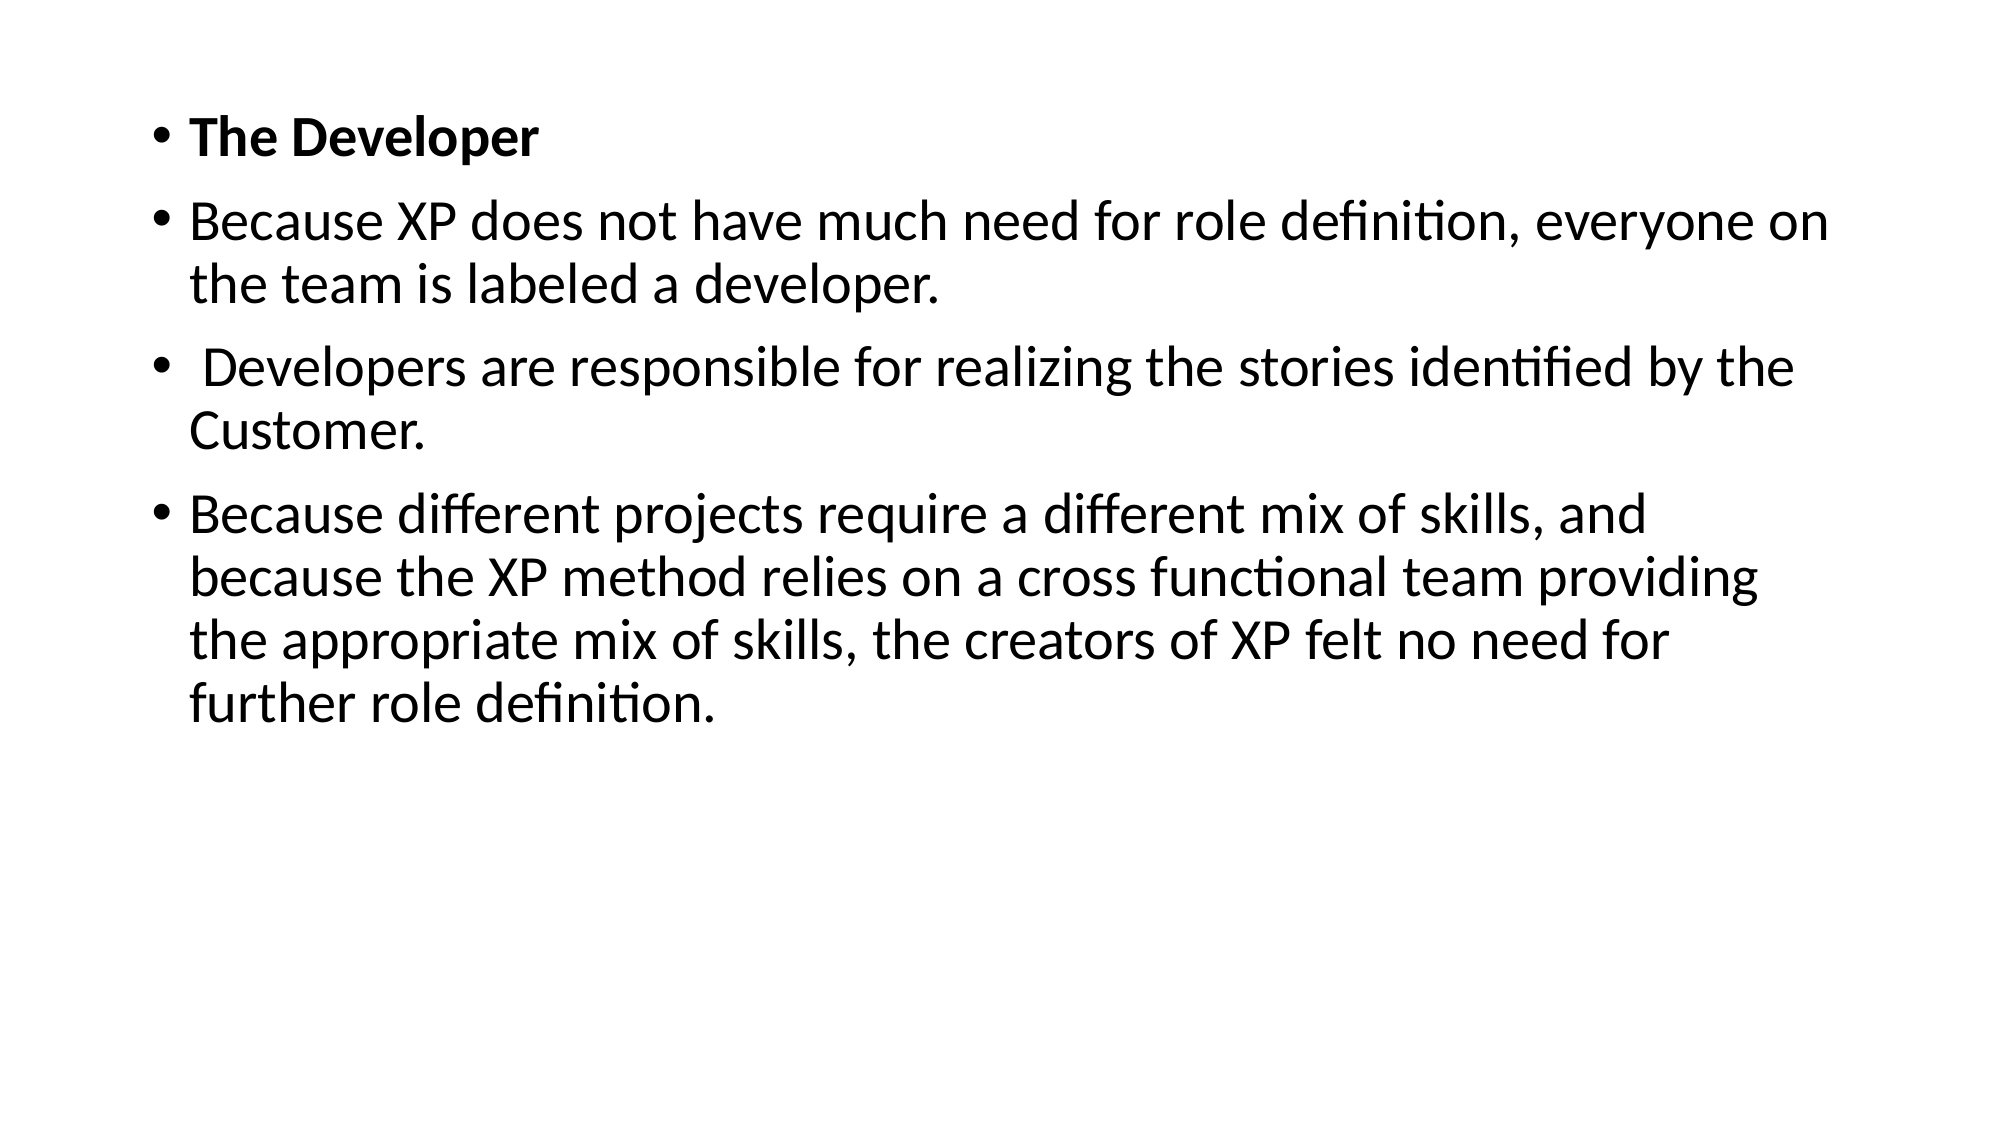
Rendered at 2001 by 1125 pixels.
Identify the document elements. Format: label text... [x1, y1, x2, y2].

list The Developer Because XP does not have much need for role definition, everyone on the team is labeled a developer. Developers are responsible for realizing the stories identified by the Customer. Because different projects require a different mix of skills, and because the XP method relies on a cross functional team providing the appropriate mix of skills, the creators of XP felt no need for further role definition. [136, 98, 1863, 1014]
